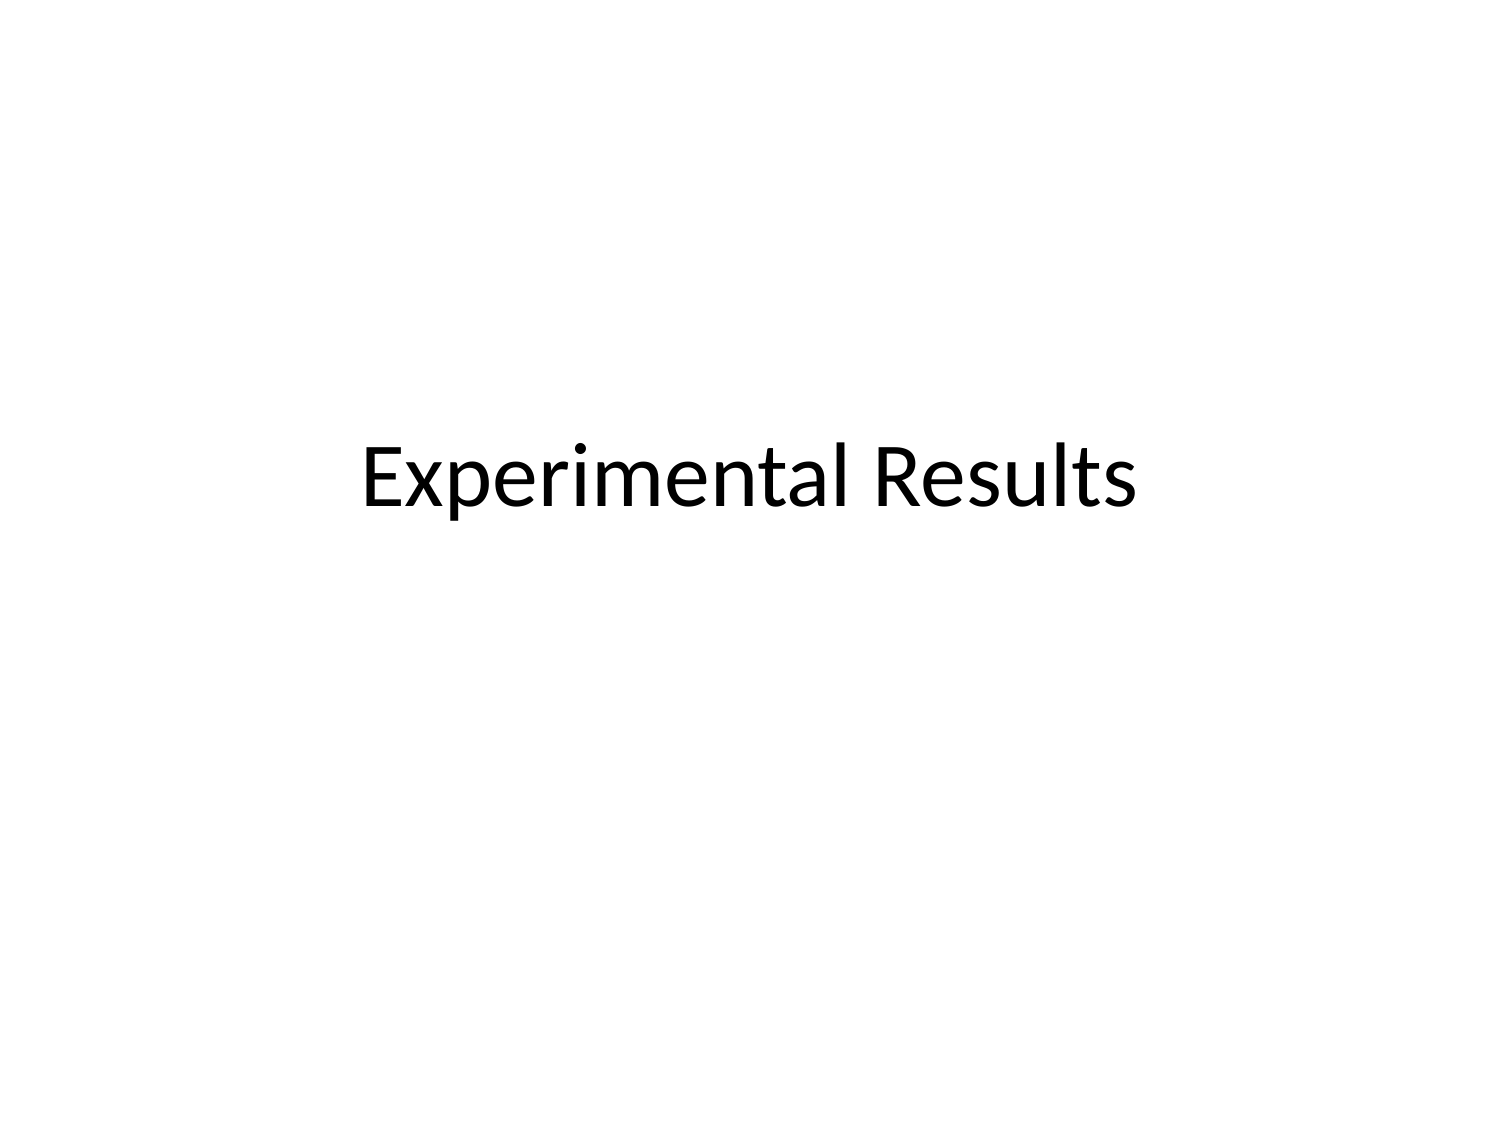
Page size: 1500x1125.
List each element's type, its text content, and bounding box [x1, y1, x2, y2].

title Experimental Results [112, 349, 1388, 591]
